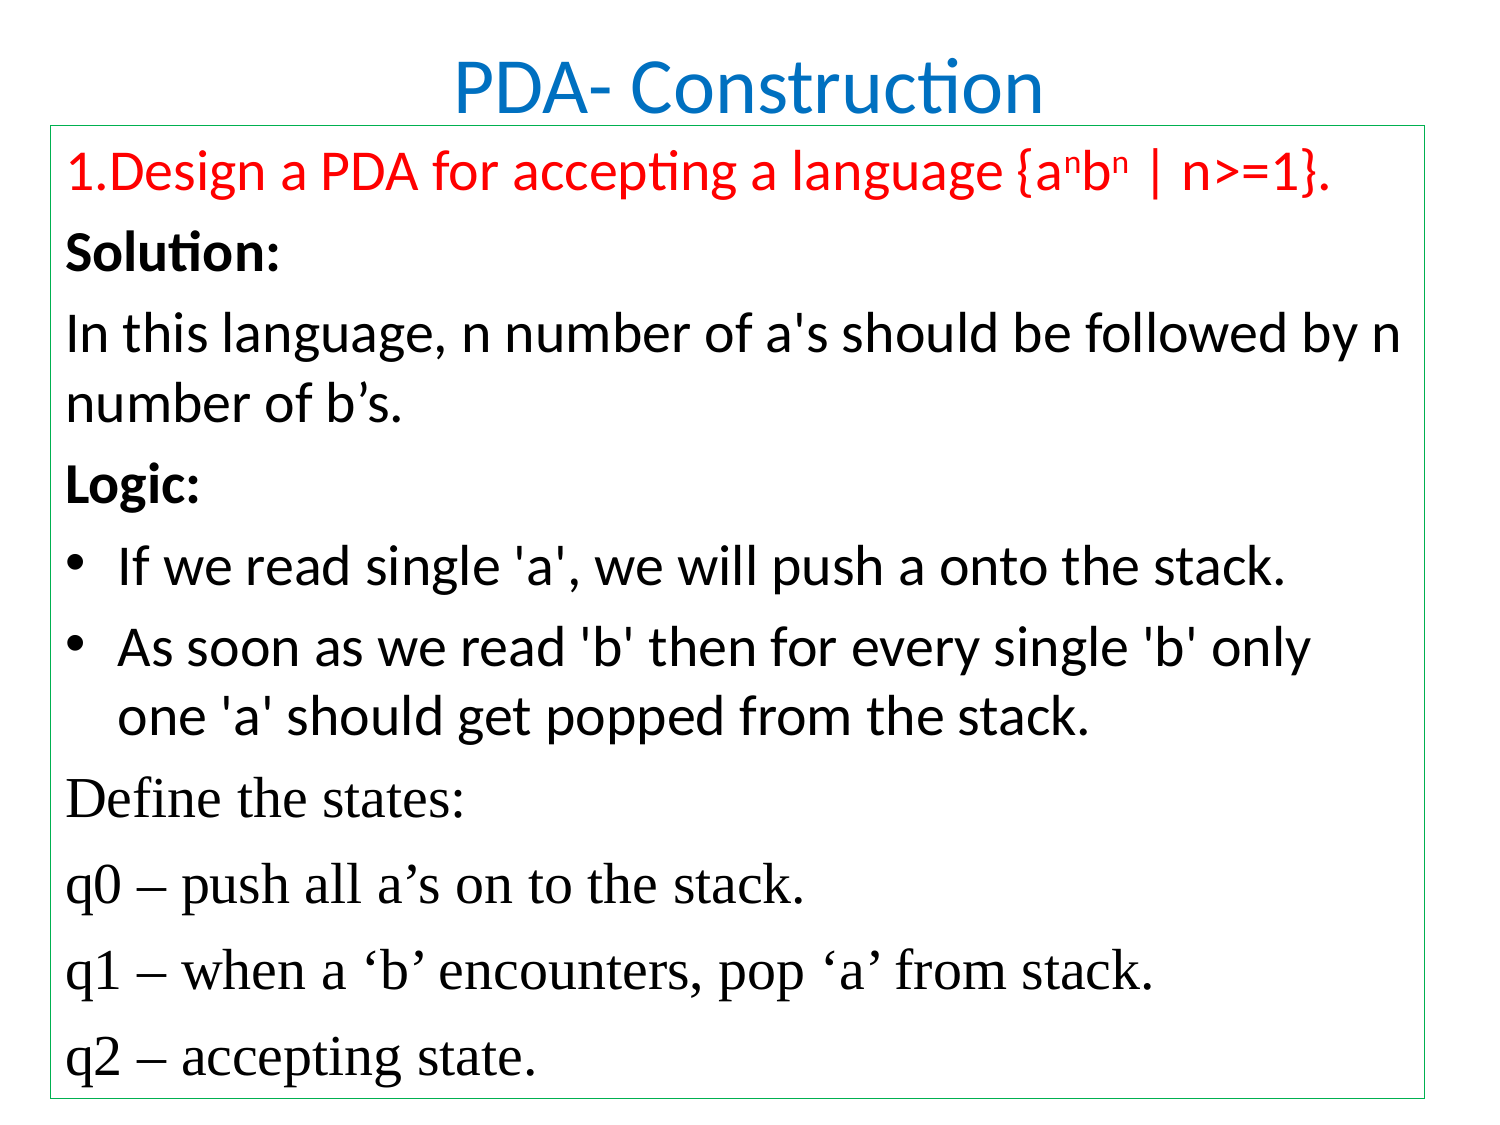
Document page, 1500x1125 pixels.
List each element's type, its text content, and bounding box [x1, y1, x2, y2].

list 1.Design a PDA for accepting a language {anbn | n>=1}. Solution: In this language, n number of a's should be followed by n number of b’s. Logic: If we read single 'a', we will push a onto the stack. As soon as we read 'b' then for every single 'b' only one 'a' should get popped from the stack. Define the states: q0 – push all a’s on to the stack. q1 – when a ‘b’ encounters, pop ‘a’ from stack. q2 – accepting state. [50, 125, 1425, 1099]
title PDA- Construction [75, 26, 1425, 125]
